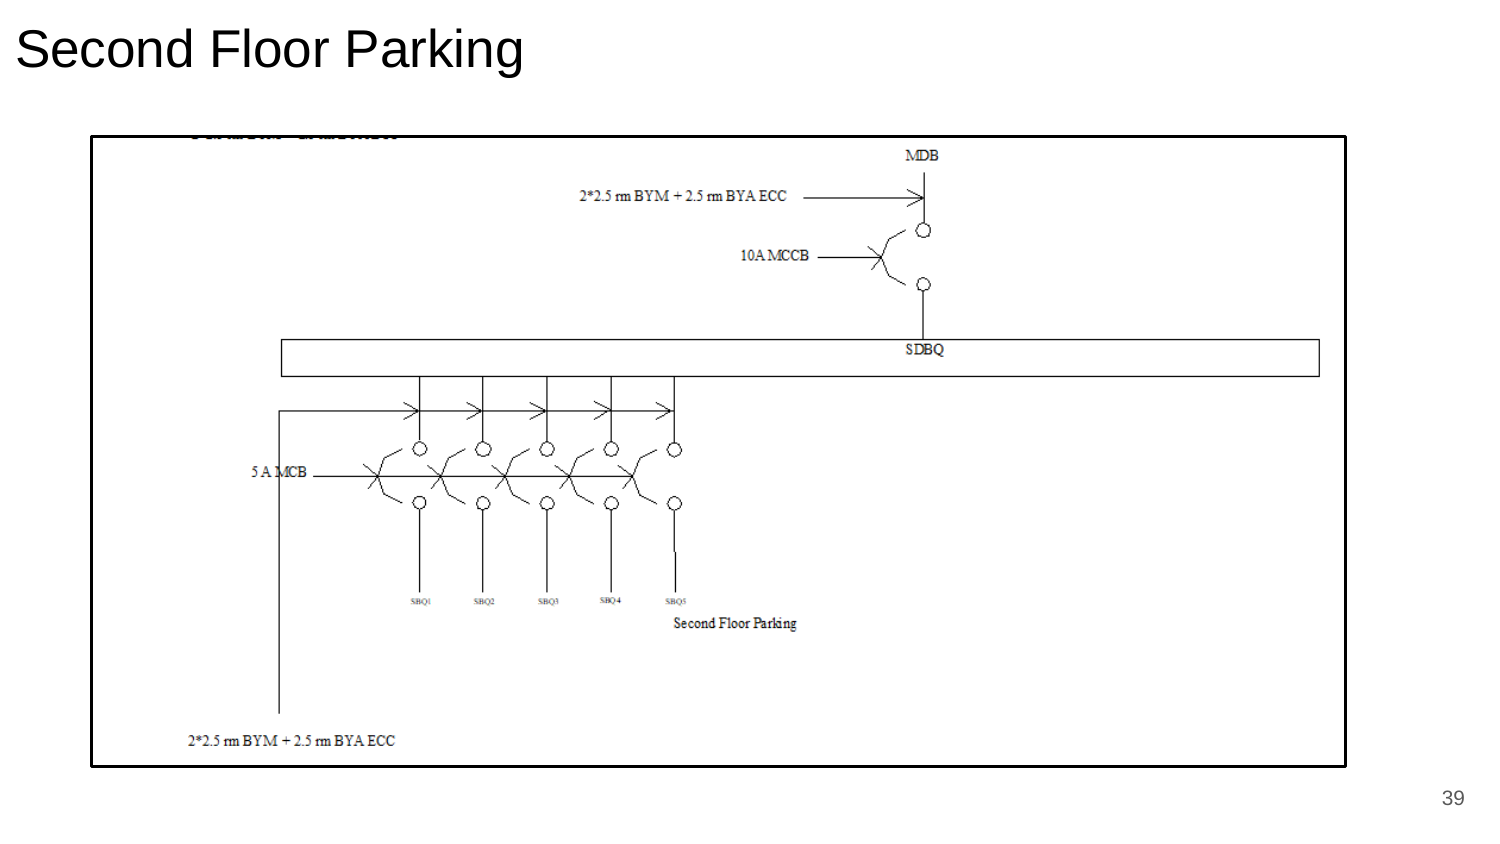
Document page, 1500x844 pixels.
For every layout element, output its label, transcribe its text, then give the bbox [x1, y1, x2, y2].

slide_number 39 [1389, 764, 1480, 830]
title Second Floor Parking [0, 0, 1398, 94]
picture [92, 137, 1345, 766]
